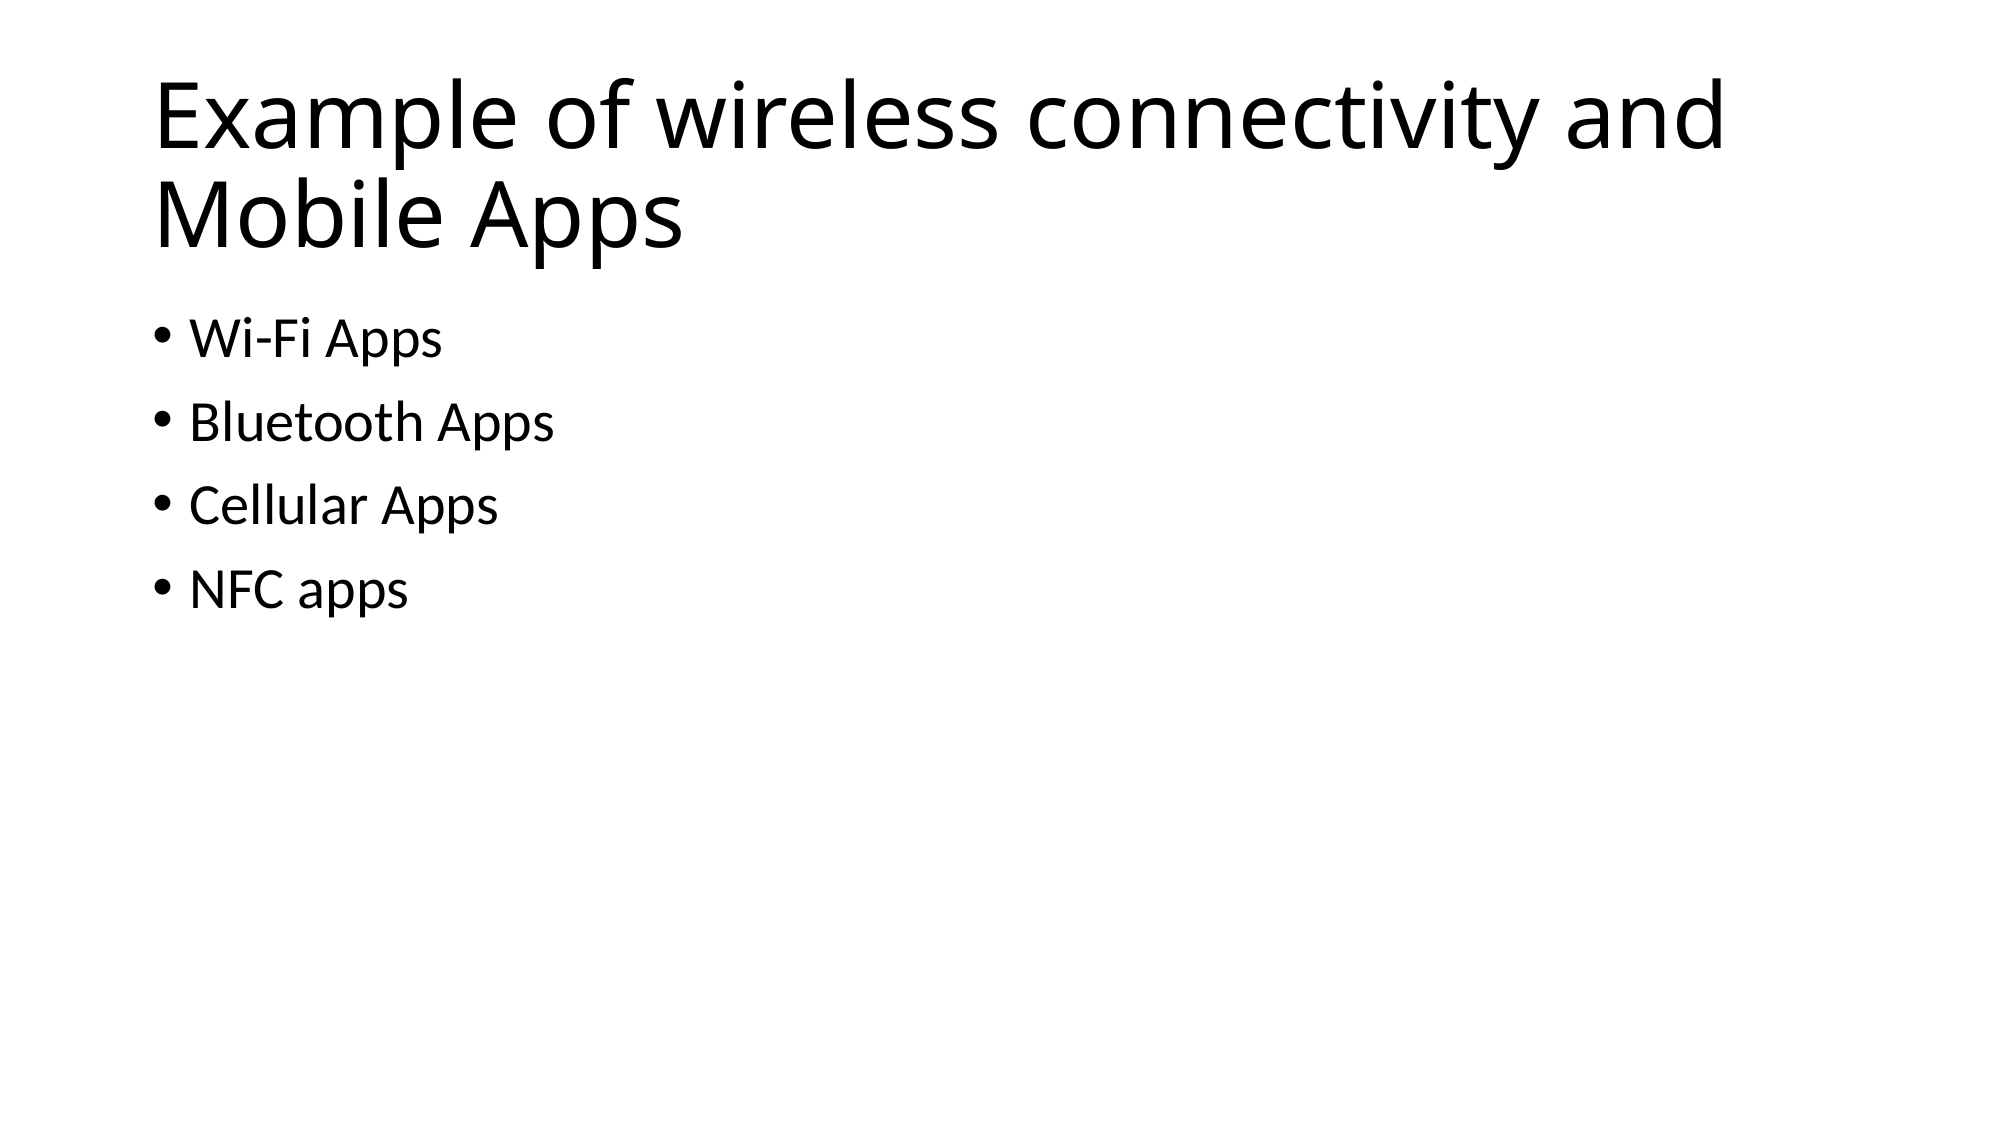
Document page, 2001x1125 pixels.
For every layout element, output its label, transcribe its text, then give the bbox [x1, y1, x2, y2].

title Example of wireless connectivity and Mobile Apps [137, 59, 1863, 278]
list Wi-Fi Apps Bluetooth Apps Cellular Apps NFC apps [137, 299, 1863, 1014]
